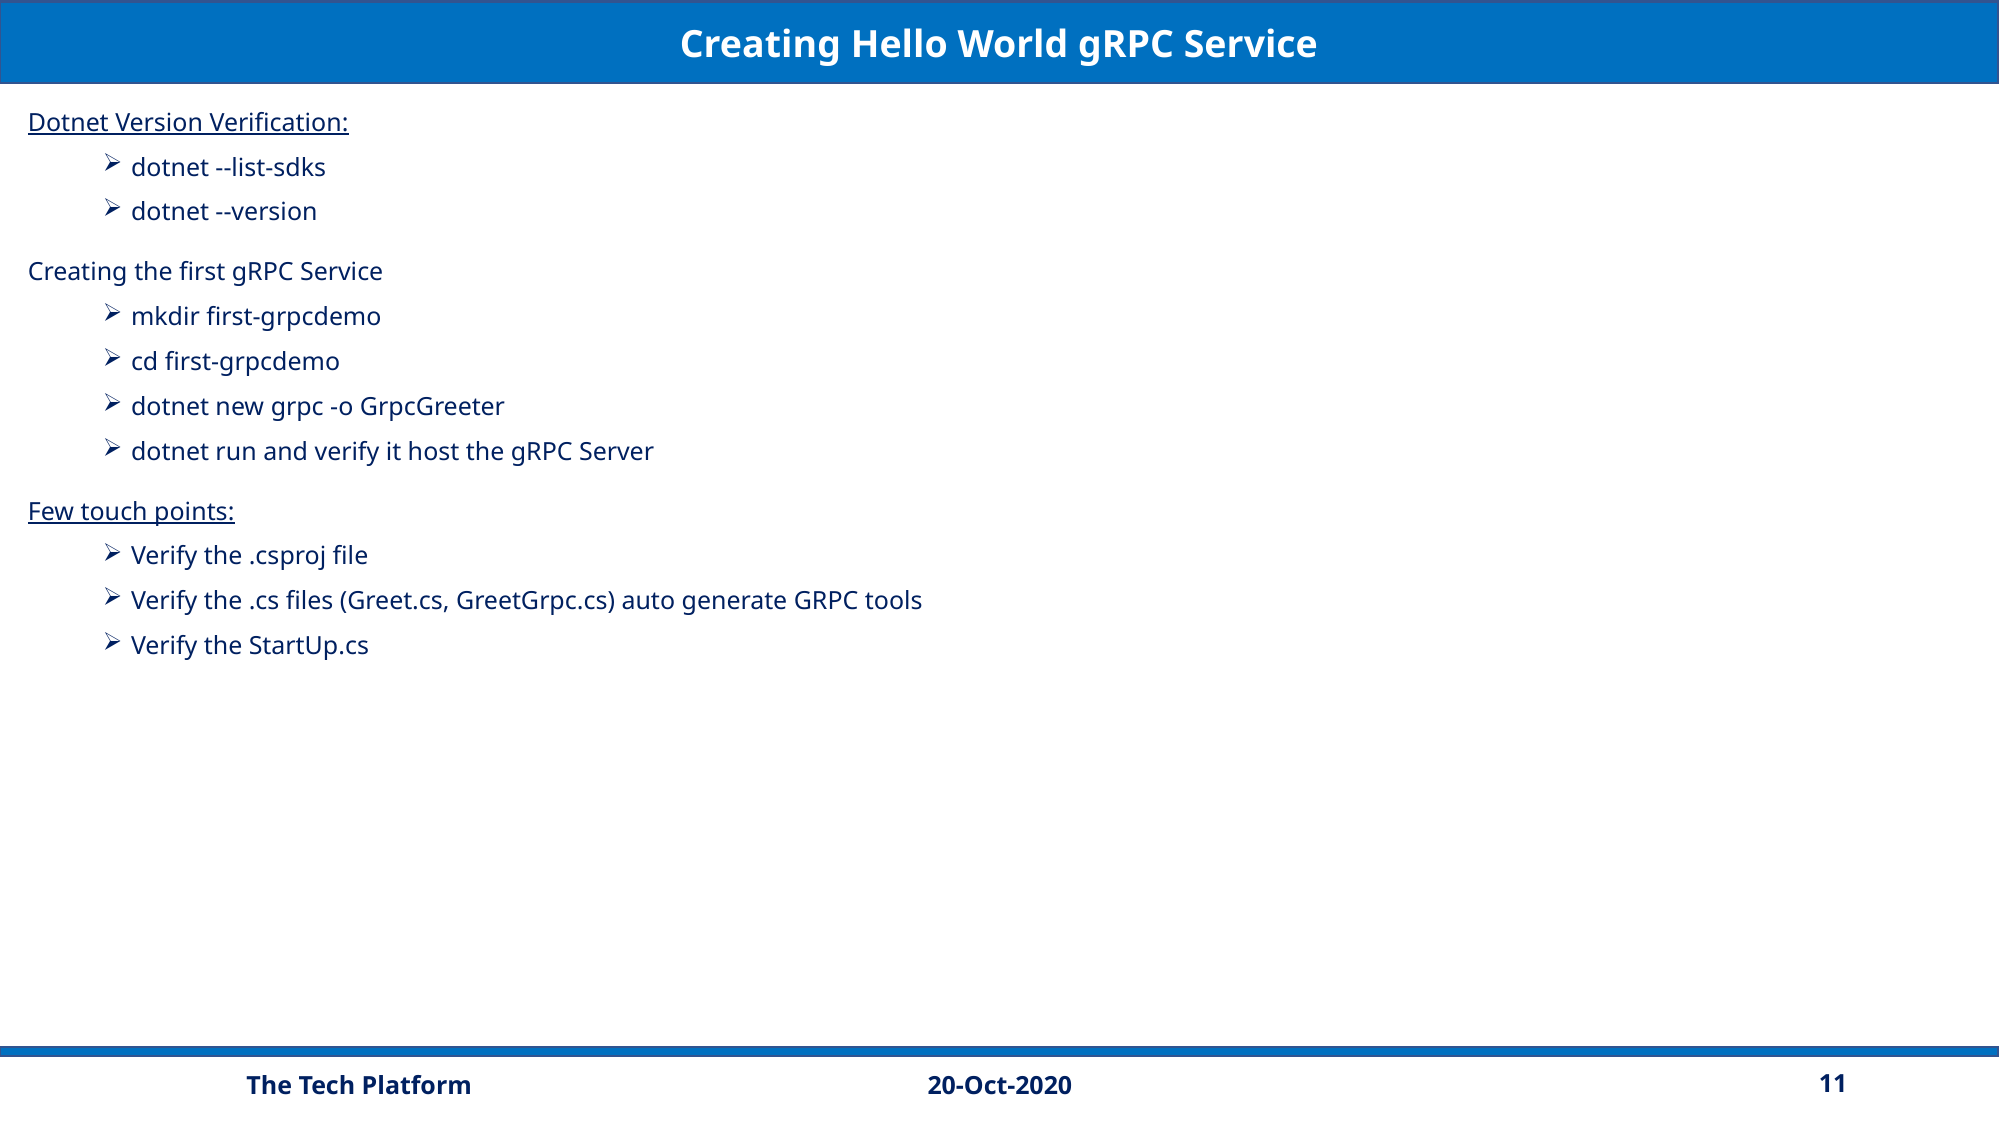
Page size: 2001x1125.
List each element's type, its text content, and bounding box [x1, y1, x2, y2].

slide_number 11 [1412, 1054, 1863, 1115]
text_box Dotnet Version Verification: dotnet --list-sdks dotnet --version Creating the first gRPC Service mkdir first-grpcdemo cd first-grpcdemo dotnet new grpc -o GrpcGreeter dotnet run and verify it host the gRPC Server Few touch points: Verify the .csproj file Verify the .cs files (Greet.cs, GreetGrpc.cs) auto generate GRPC tools Verify the StartUp.cs [13, 98, 1988, 713]
text_box [0, 1046, 1999, 1057]
text_box Creating Hello World gRPC Service [0, 0, 1999, 84]
footer 20-Oct-2020 [697, 1054, 1338, 1115]
text_box The Tech Platform [21, 1054, 697, 1115]
